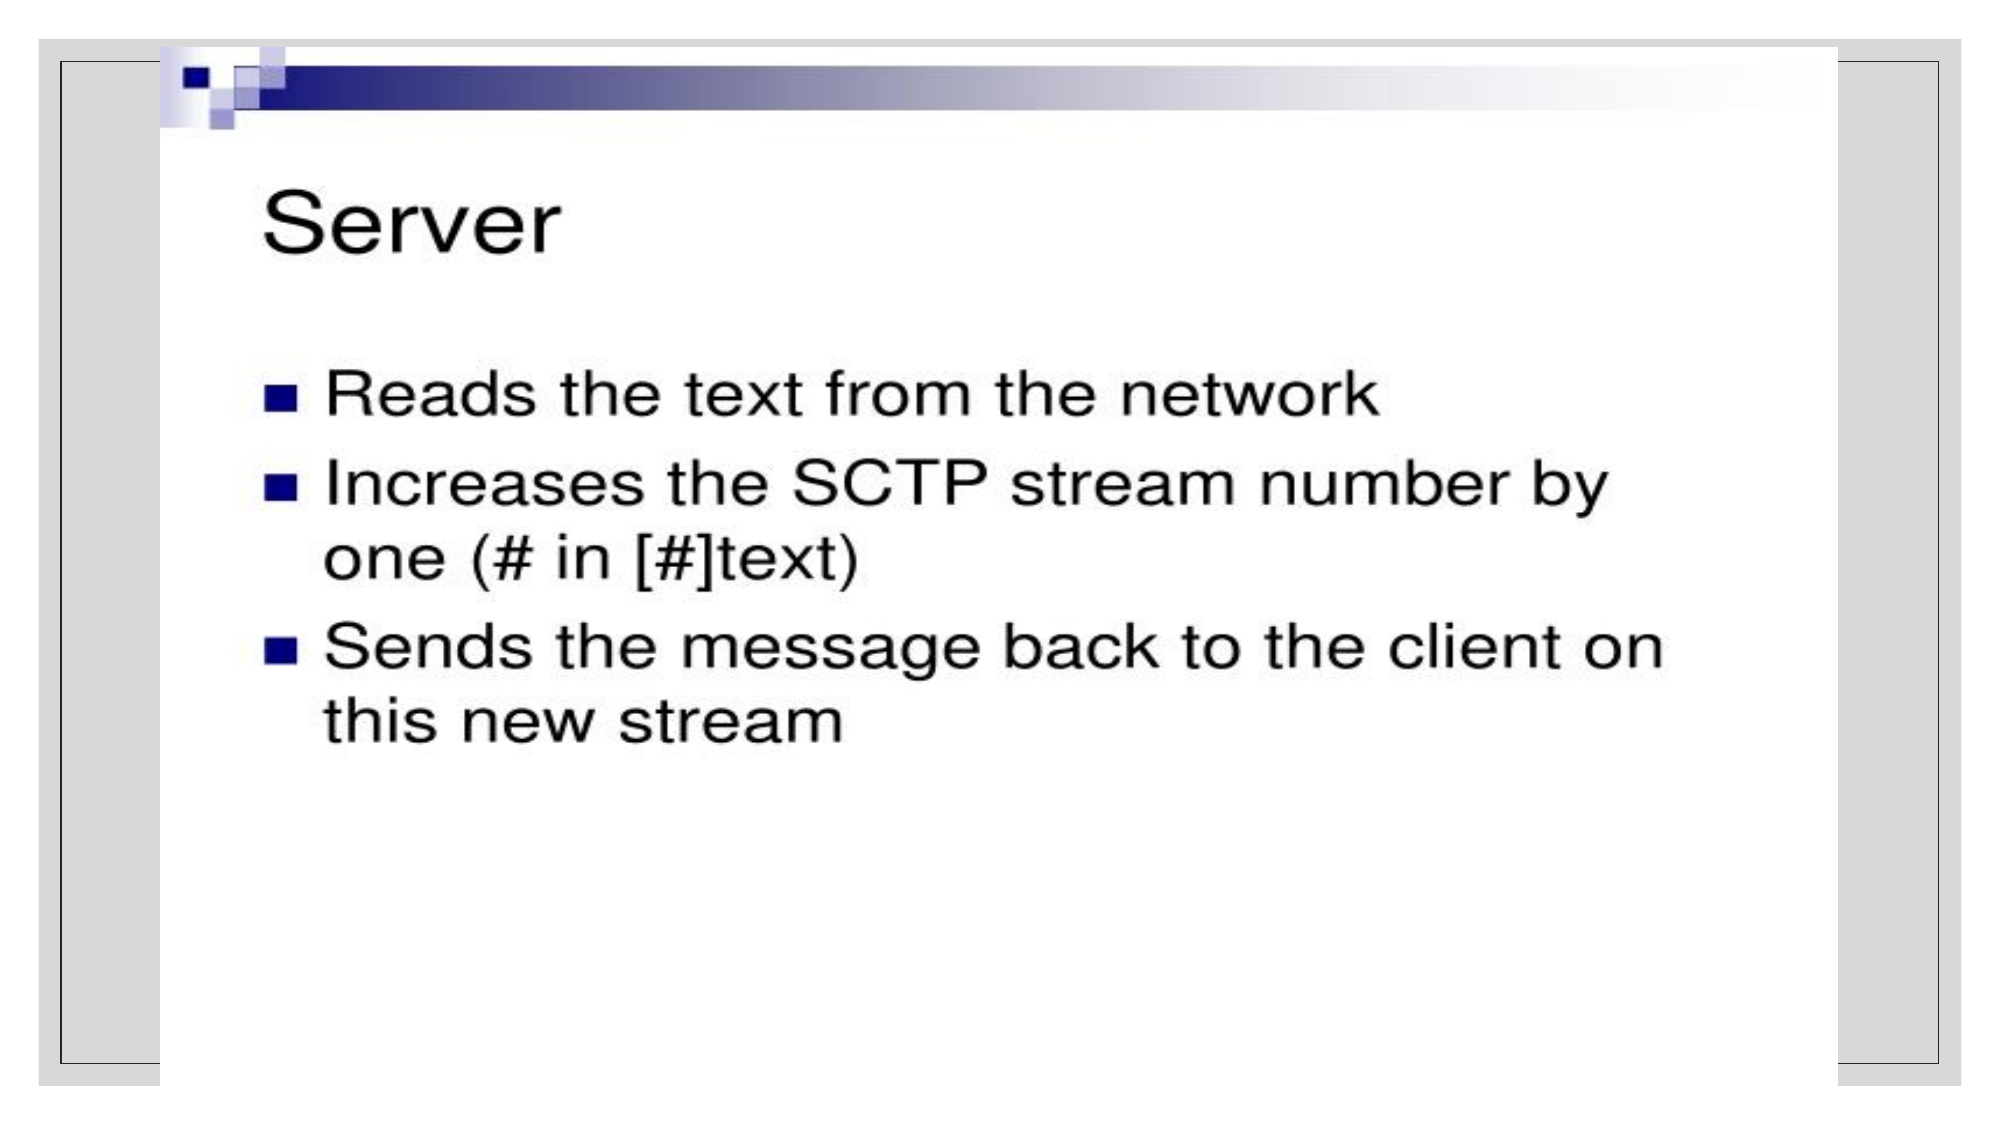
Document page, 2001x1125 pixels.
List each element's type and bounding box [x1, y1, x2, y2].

picture [160, 47, 1838, 1091]
